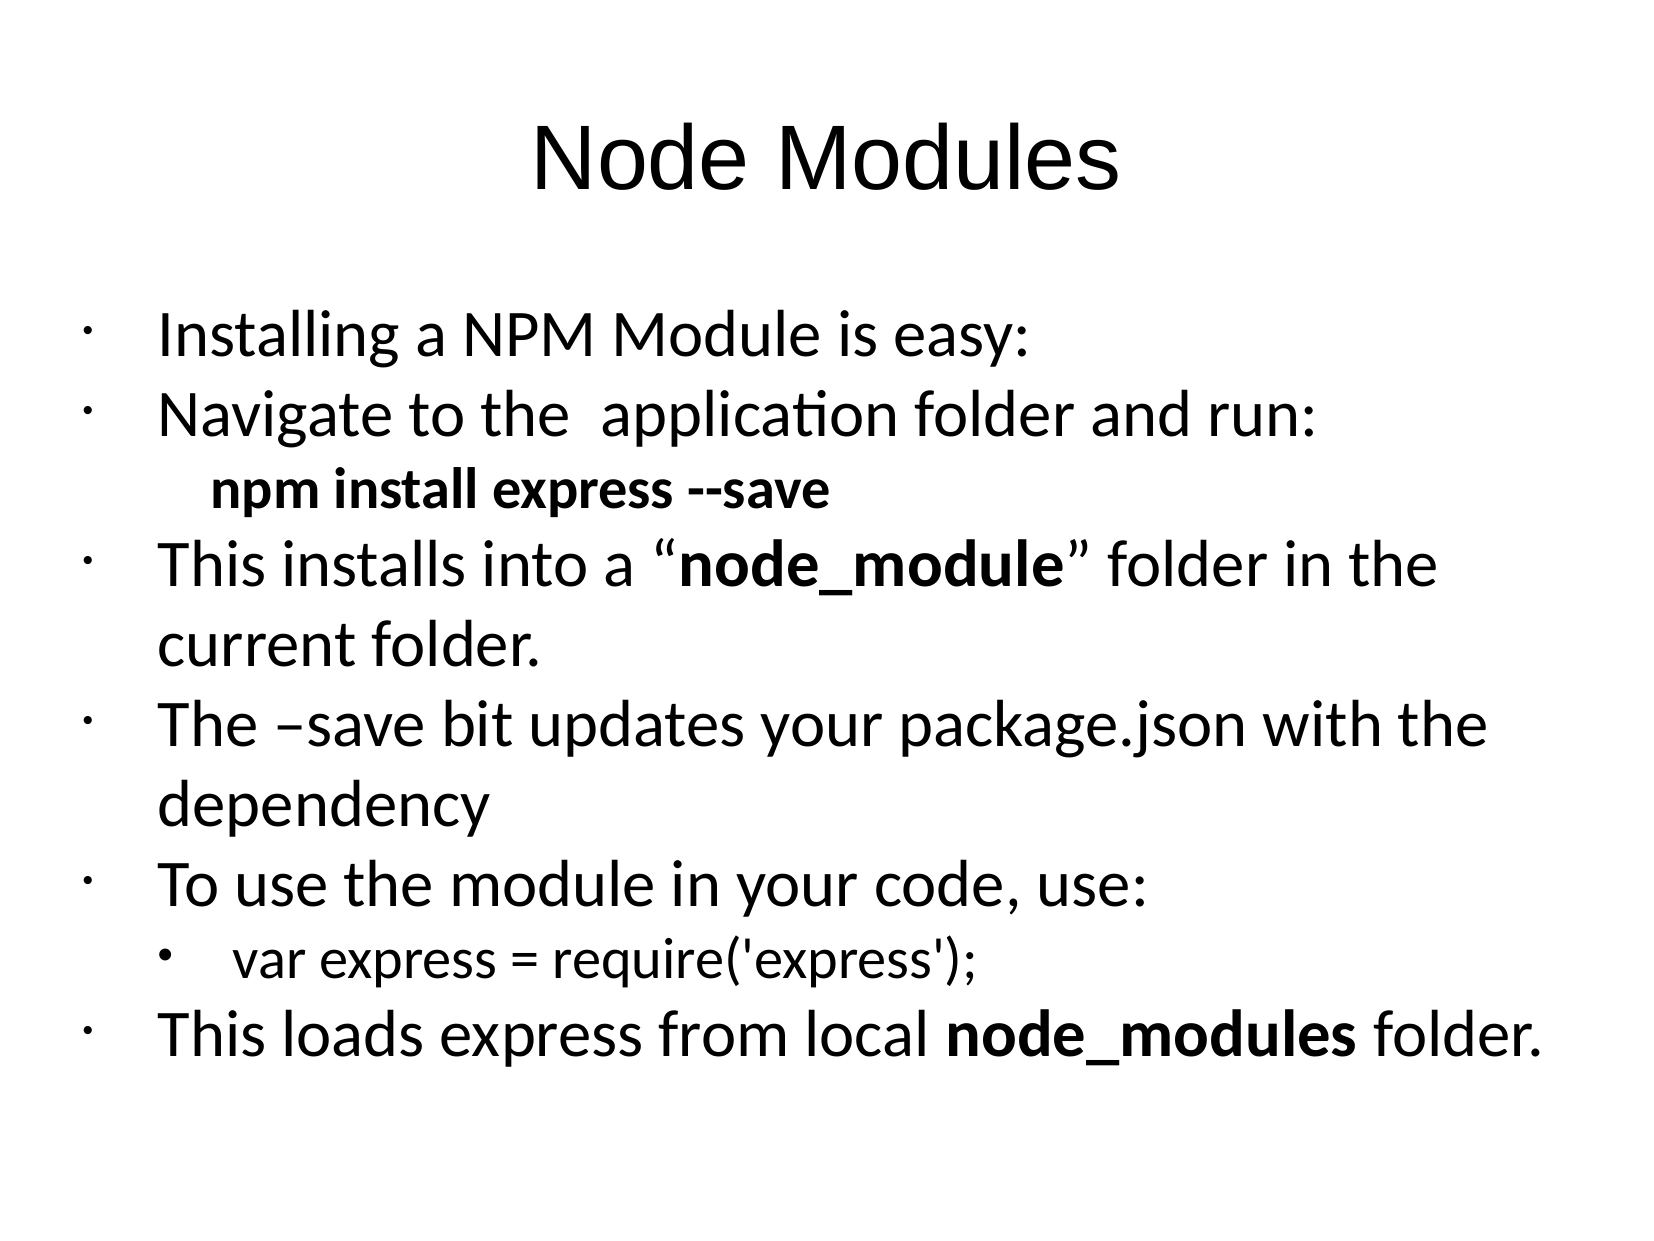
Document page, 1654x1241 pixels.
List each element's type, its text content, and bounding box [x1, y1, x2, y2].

text_box Node Modules [82, 49, 1571, 257]
text_box Installing a NPM Module is easy: Navigate to the application folder and run: npm install express --save This installs into a “node_module” folder in the current folder. The –save bit updates your package.json with the dependency To use the module in your code, use: var express = require('express'); This loads express from local node_modules folder. [82, 290, 1571, 1010]
